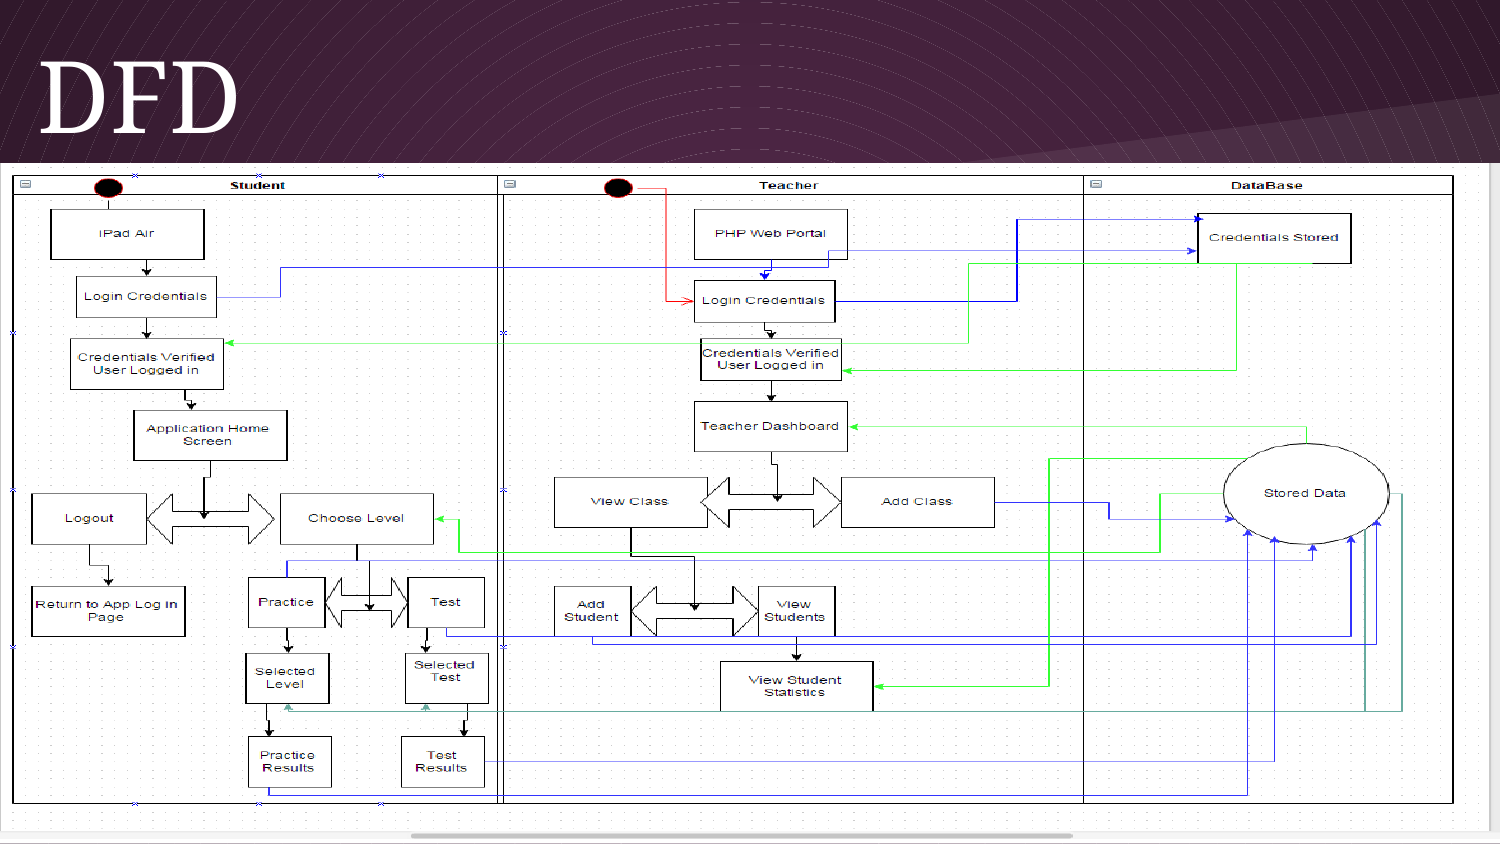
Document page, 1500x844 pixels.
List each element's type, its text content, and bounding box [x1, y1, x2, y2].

title DFD [22, 22, 1373, 161]
picture [0, 163, 1500, 840]
